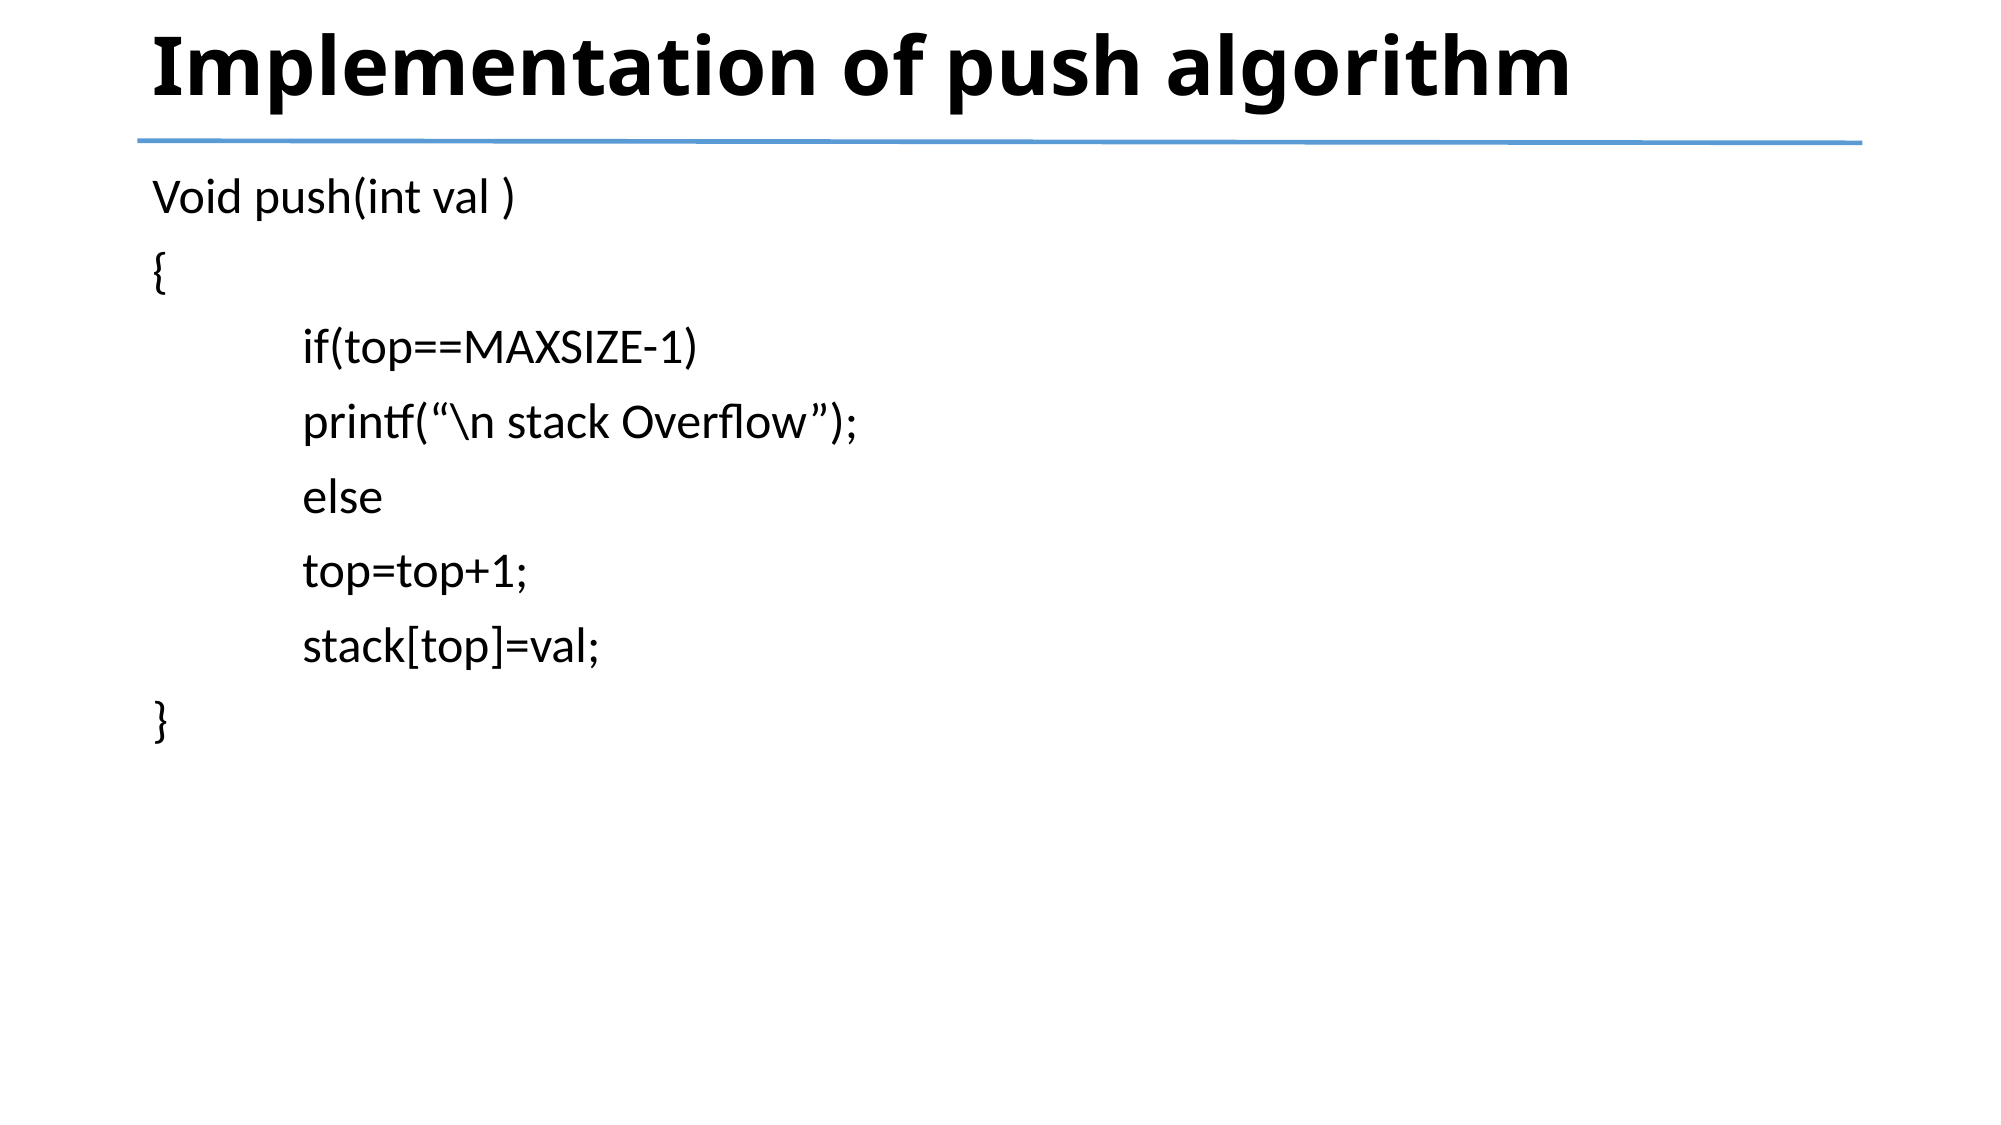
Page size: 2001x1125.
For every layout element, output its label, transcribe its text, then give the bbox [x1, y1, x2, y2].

title Implementation of push algorithm [137, 16, 1863, 121]
list Void push(int val ) { if(top==MAXSIZE-1) printf(“\n stack Overflow”); else top=top+1; stack[top]=val; } [137, 163, 1863, 1000]
